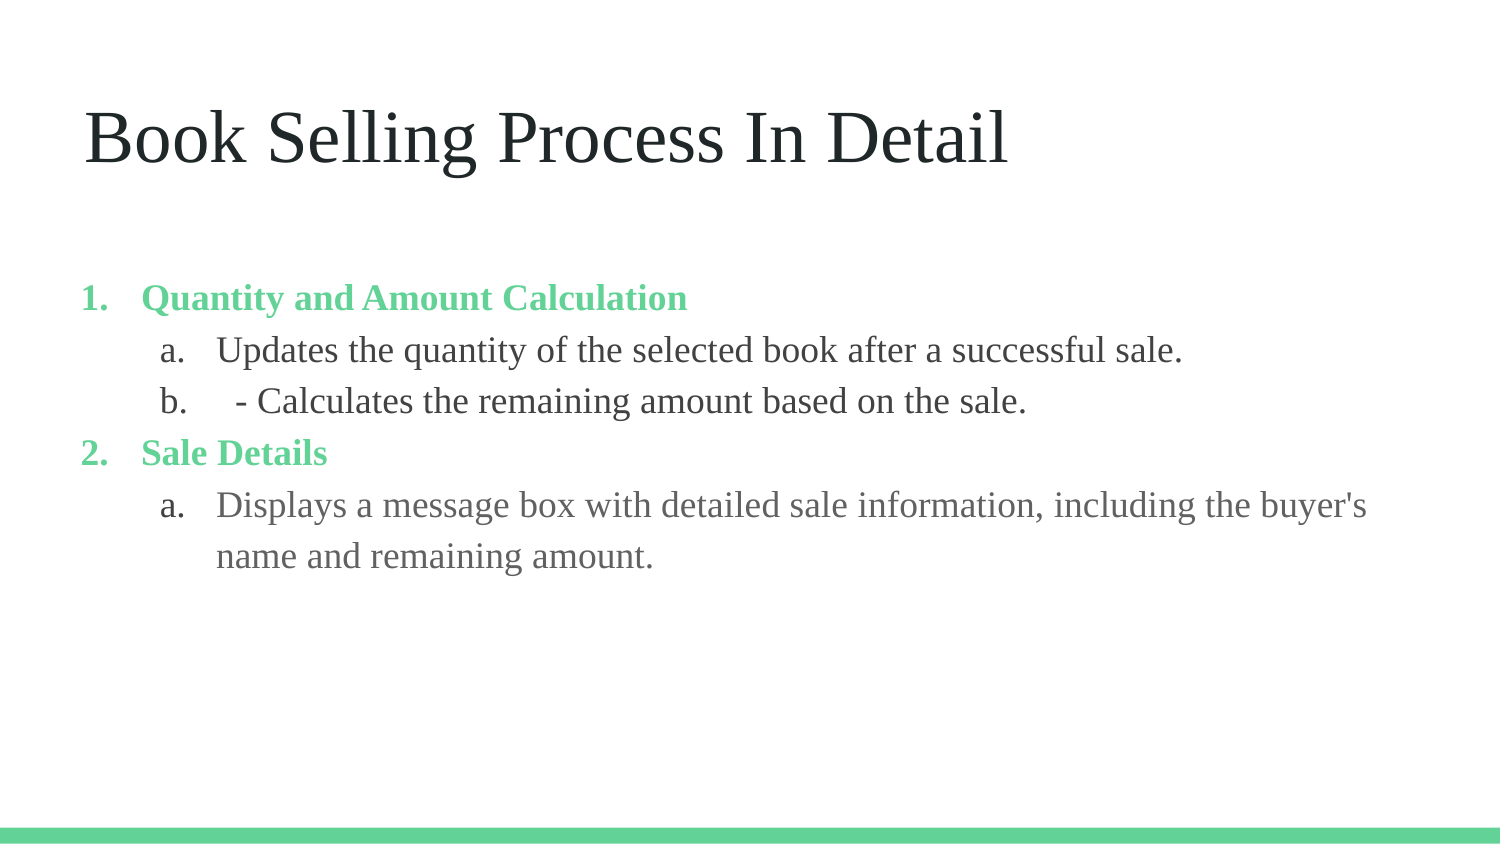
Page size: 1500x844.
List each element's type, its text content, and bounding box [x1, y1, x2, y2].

list Quantity and Amount Calculation Updates the quantity of the selected book after a successful sale. - Calculates the remaining amount based on the sale. Sale Details Displays a message box with detailed sale information, including the buyer's name and remaining amount. [51, 251, 1449, 772]
title Book Selling Process In Detail [51, 72, 1449, 167]
